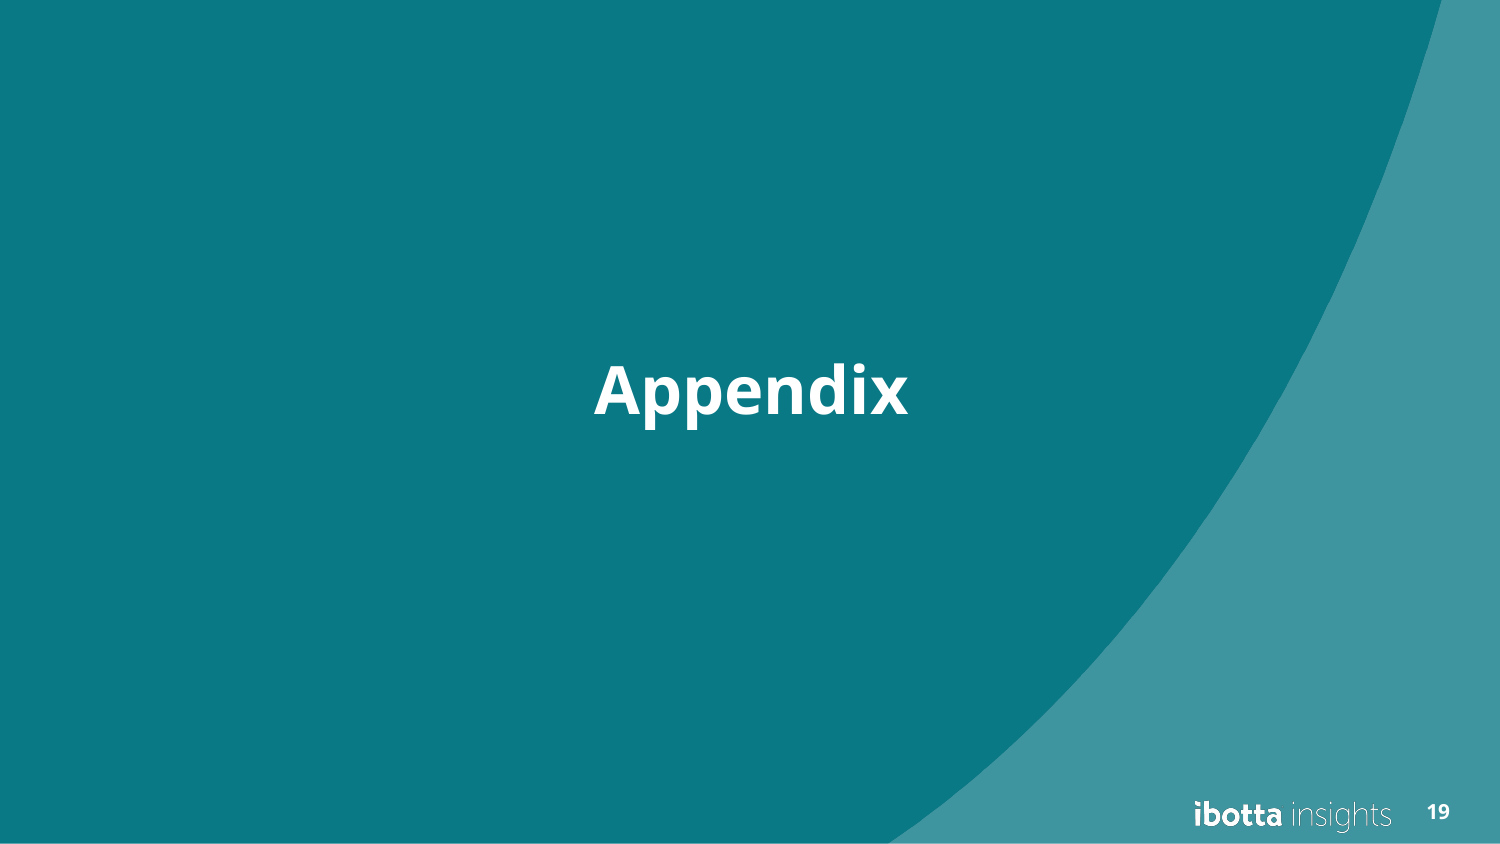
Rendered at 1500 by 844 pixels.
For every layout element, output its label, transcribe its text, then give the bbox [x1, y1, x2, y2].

title Appendix [57, 320, 1446, 428]
slide_number 19 [1402, 787, 1450, 838]
picture [887, 0, 1500, 844]
